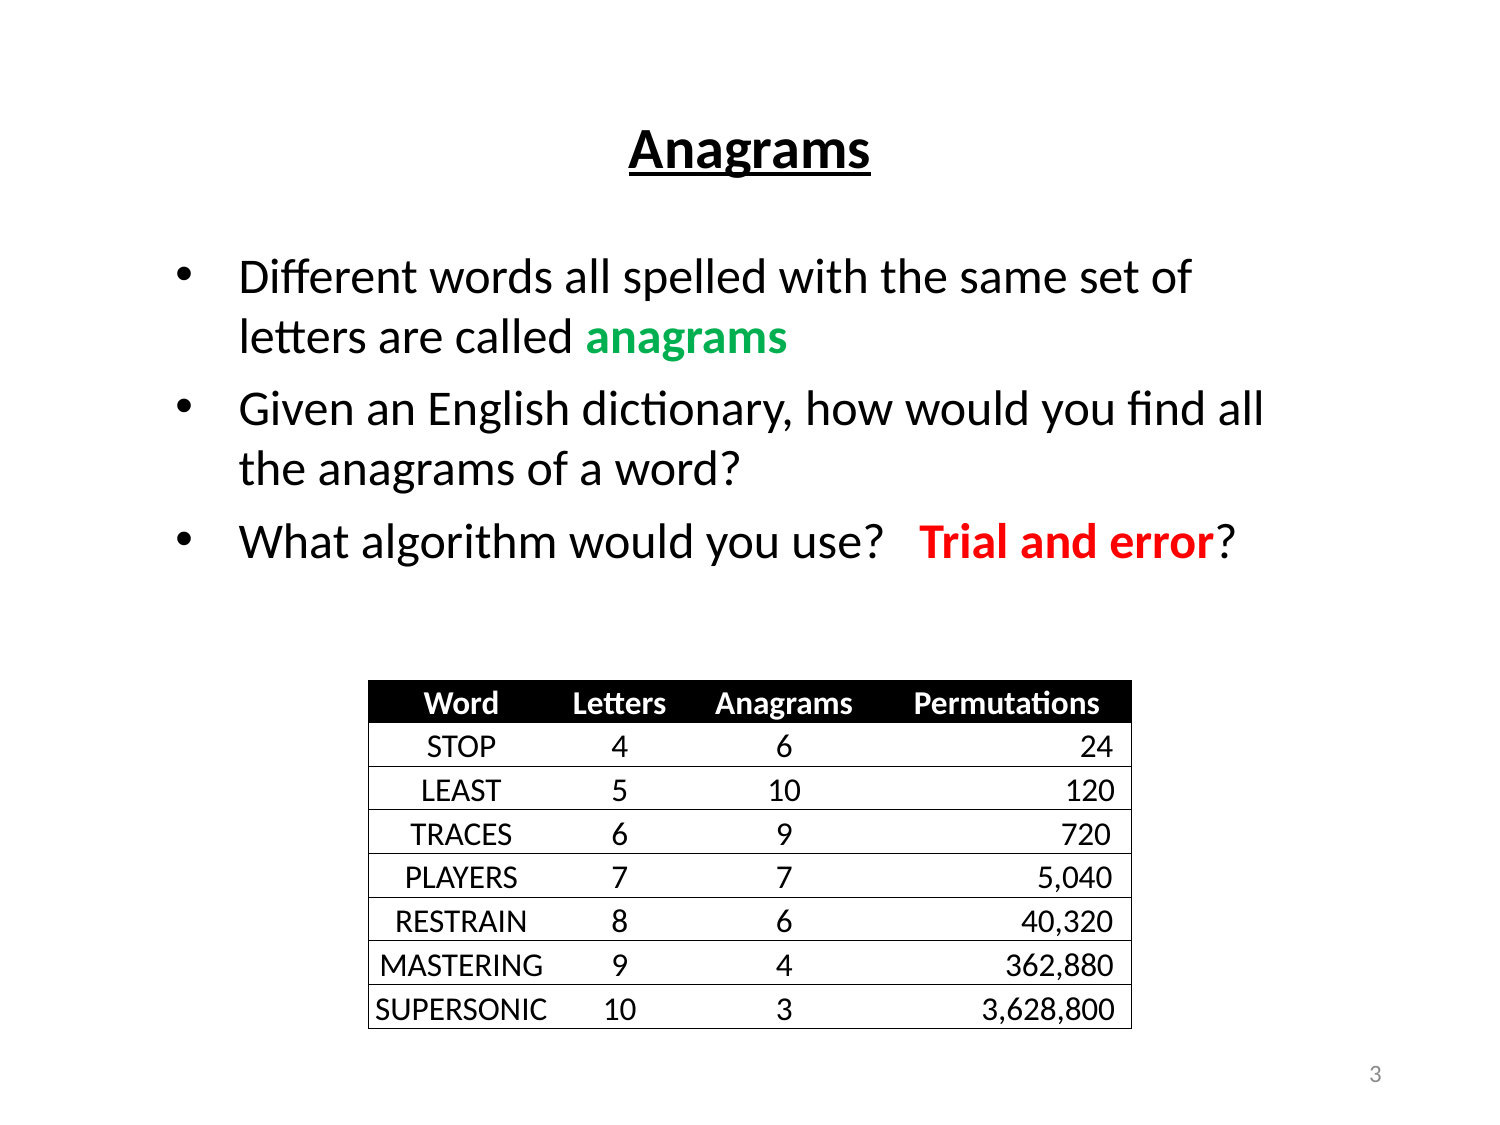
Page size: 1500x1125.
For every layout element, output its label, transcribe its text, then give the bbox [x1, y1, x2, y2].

table_header Word [369, 681, 554, 722]
table_cell 7 [685, 854, 883, 897]
table_cell PLAYERS [369, 854, 554, 897]
table_cell 120 [883, 767, 1131, 809]
table_cell 9 [554, 941, 685, 984]
slide_number 3 [1059, 1042, 1397, 1103]
table_cell 10 [554, 985, 685, 1028]
table_cell 4 [685, 941, 883, 984]
text_box Different words all spelled with the same set of letters are called anagrams Given an English dictionary, how would you find all the anagrams of a word? What algorithm would you use? Trial and error? [160, 235, 1340, 576]
table_cell 5 [554, 767, 685, 809]
table_cell TRACES [369, 810, 554, 853]
table_cell 9 [685, 810, 883, 853]
table_header Permutations [883, 681, 1131, 722]
table_cell MASTERING [369, 941, 554, 984]
table_cell 8 [554, 898, 685, 940]
table_cell 7 [554, 854, 685, 897]
table_cell LEAST [369, 767, 554, 809]
table_cell 4 [554, 723, 685, 766]
table_cell 720 [883, 810, 1131, 853]
table_header Letters [554, 681, 685, 722]
table_cell 6 [554, 810, 685, 853]
table_cell 40,320 [883, 898, 1131, 940]
table_cell 362,880 [883, 941, 1131, 984]
table_cell STOP [369, 723, 554, 766]
table_cell 6 [685, 898, 883, 940]
table_cell SUPERSONIC [369, 985, 554, 1028]
table_cell RESTRAIN [369, 898, 554, 940]
table_cell 3 [685, 985, 883, 1028]
table_cell 6 [685, 723, 883, 766]
table_cell 5,040 [883, 854, 1131, 897]
table_cell 10 [685, 767, 883, 809]
table_header Anagrams [685, 681, 883, 722]
table_cell 3,628,800 [883, 985, 1131, 1028]
table_cell 24 [883, 723, 1131, 766]
text_box Anagrams [395, 102, 1105, 188]
